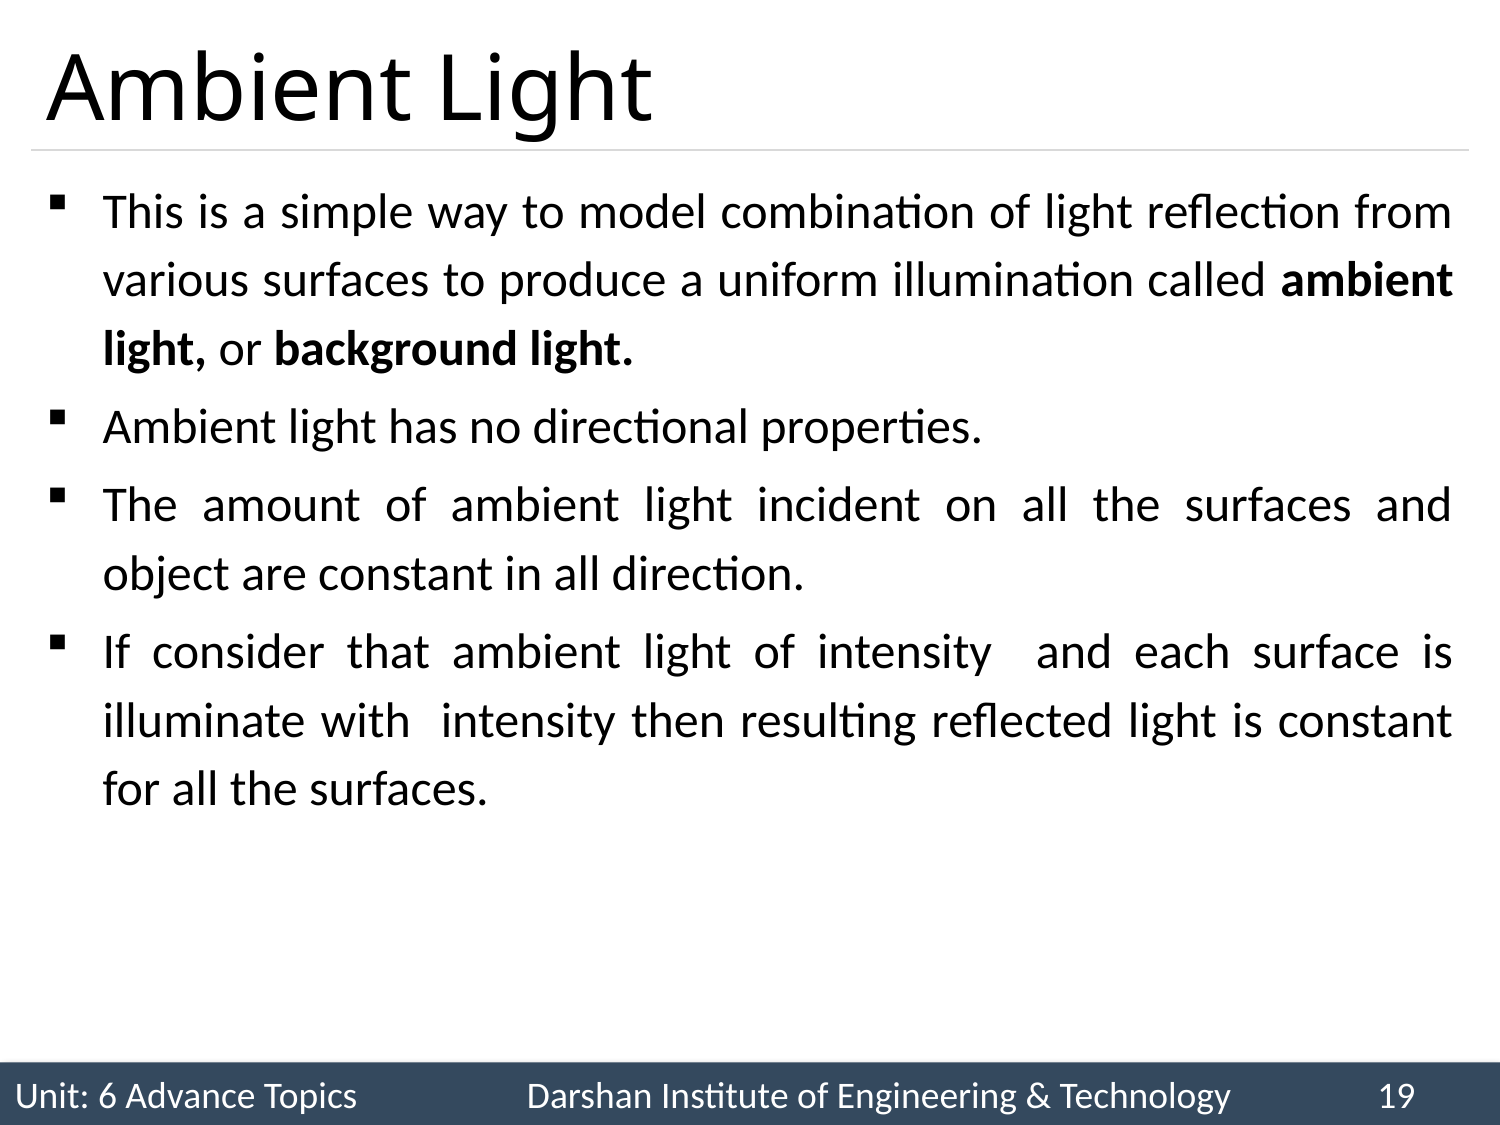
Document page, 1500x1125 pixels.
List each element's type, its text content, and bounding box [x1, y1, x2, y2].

title Ambient Light [31, 17, 1469, 150]
